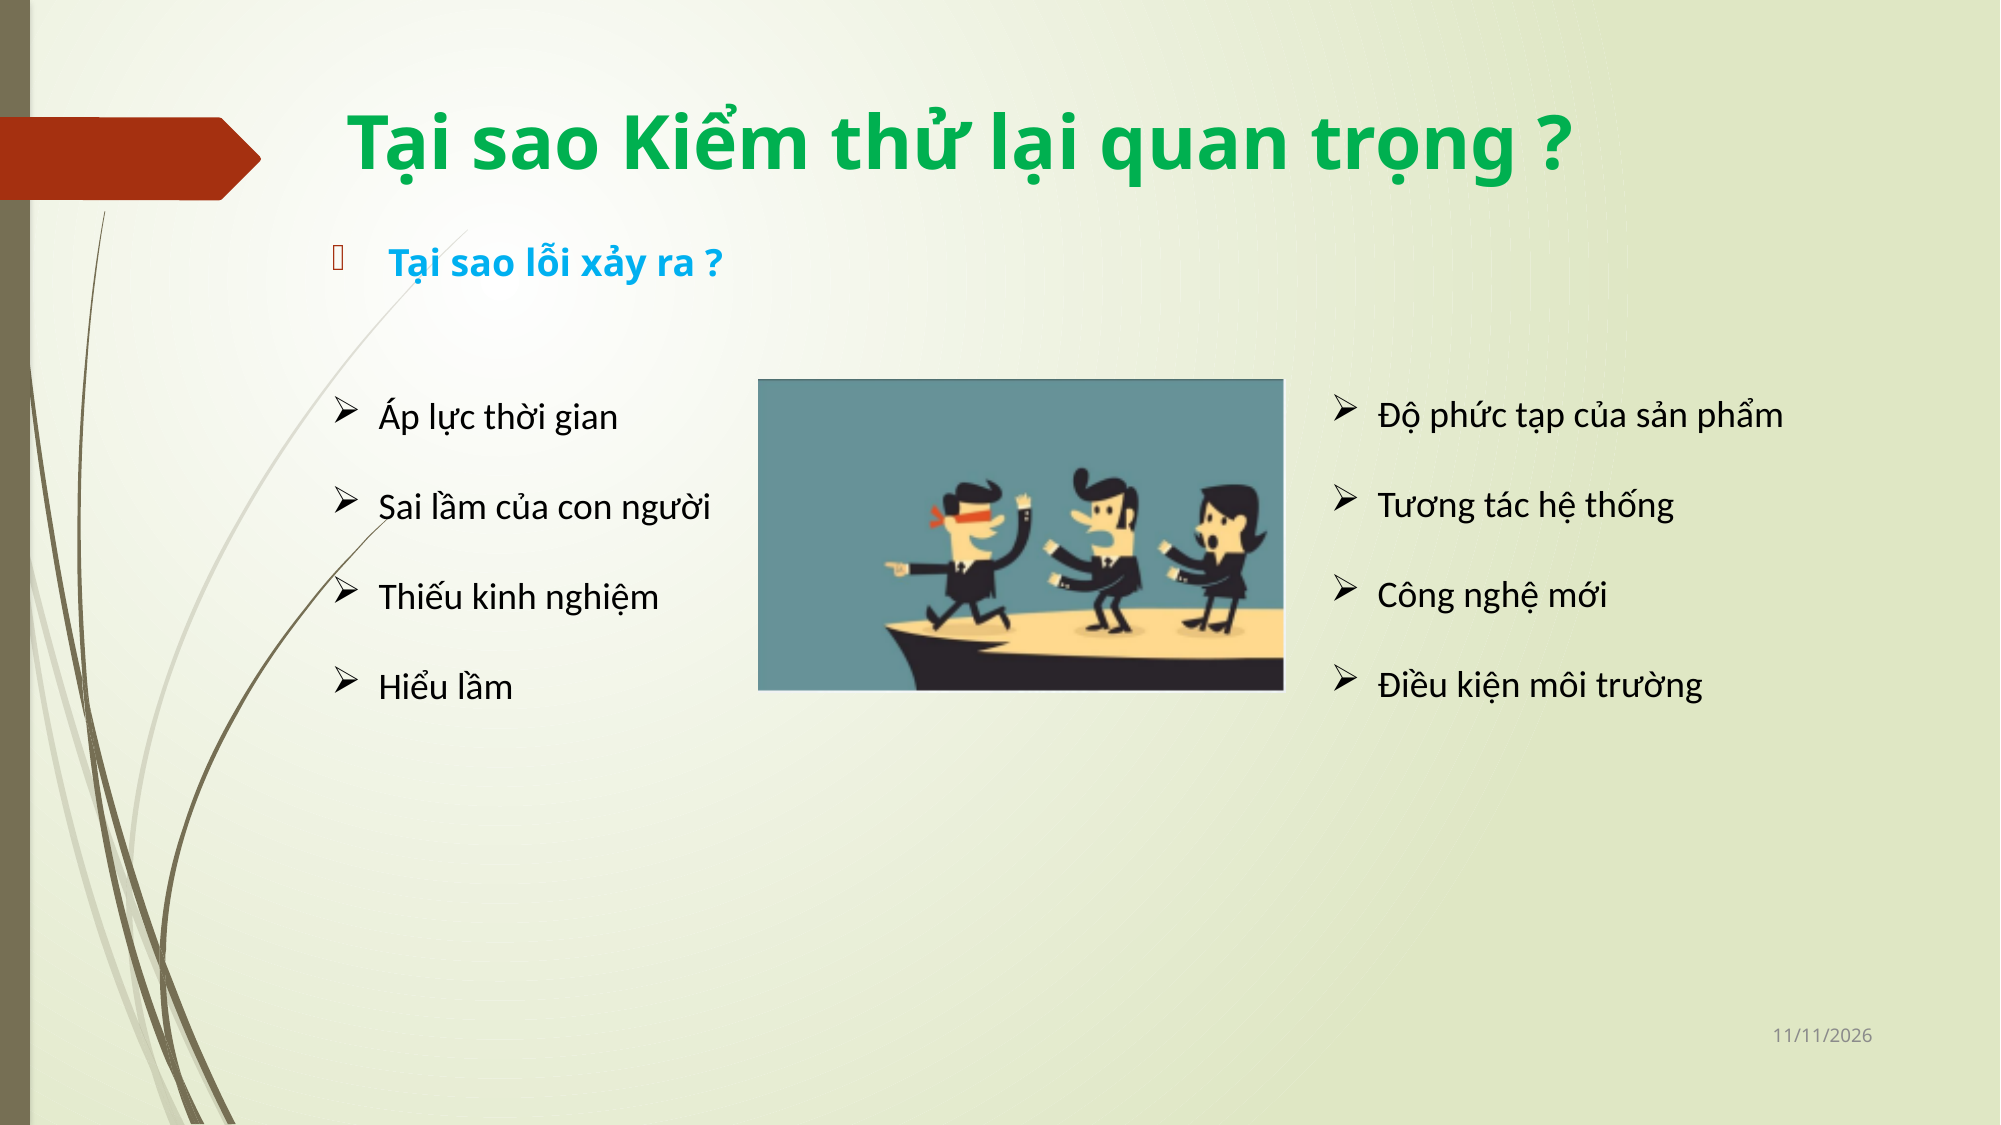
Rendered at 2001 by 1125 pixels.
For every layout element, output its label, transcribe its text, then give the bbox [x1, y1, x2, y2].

text_box Áp lực thời gian Sai lầm của con người Thiếu kinh nghiệm Hiểu lầm [316, 339, 833, 715]
list Tại sao lỗi xảy ra ? [316, 231, 1794, 314]
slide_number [1699, 1005, 1888, 1067]
text_box Độ phức tạp của sản phẩm Tương tác hệ thống Công nghệ mới Điều kiện môi trường [1315, 337, 1918, 713]
picture [758, 379, 1286, 694]
title Tại sao Kiểm thử lại quan trọng ? [331, 86, 1794, 223]
